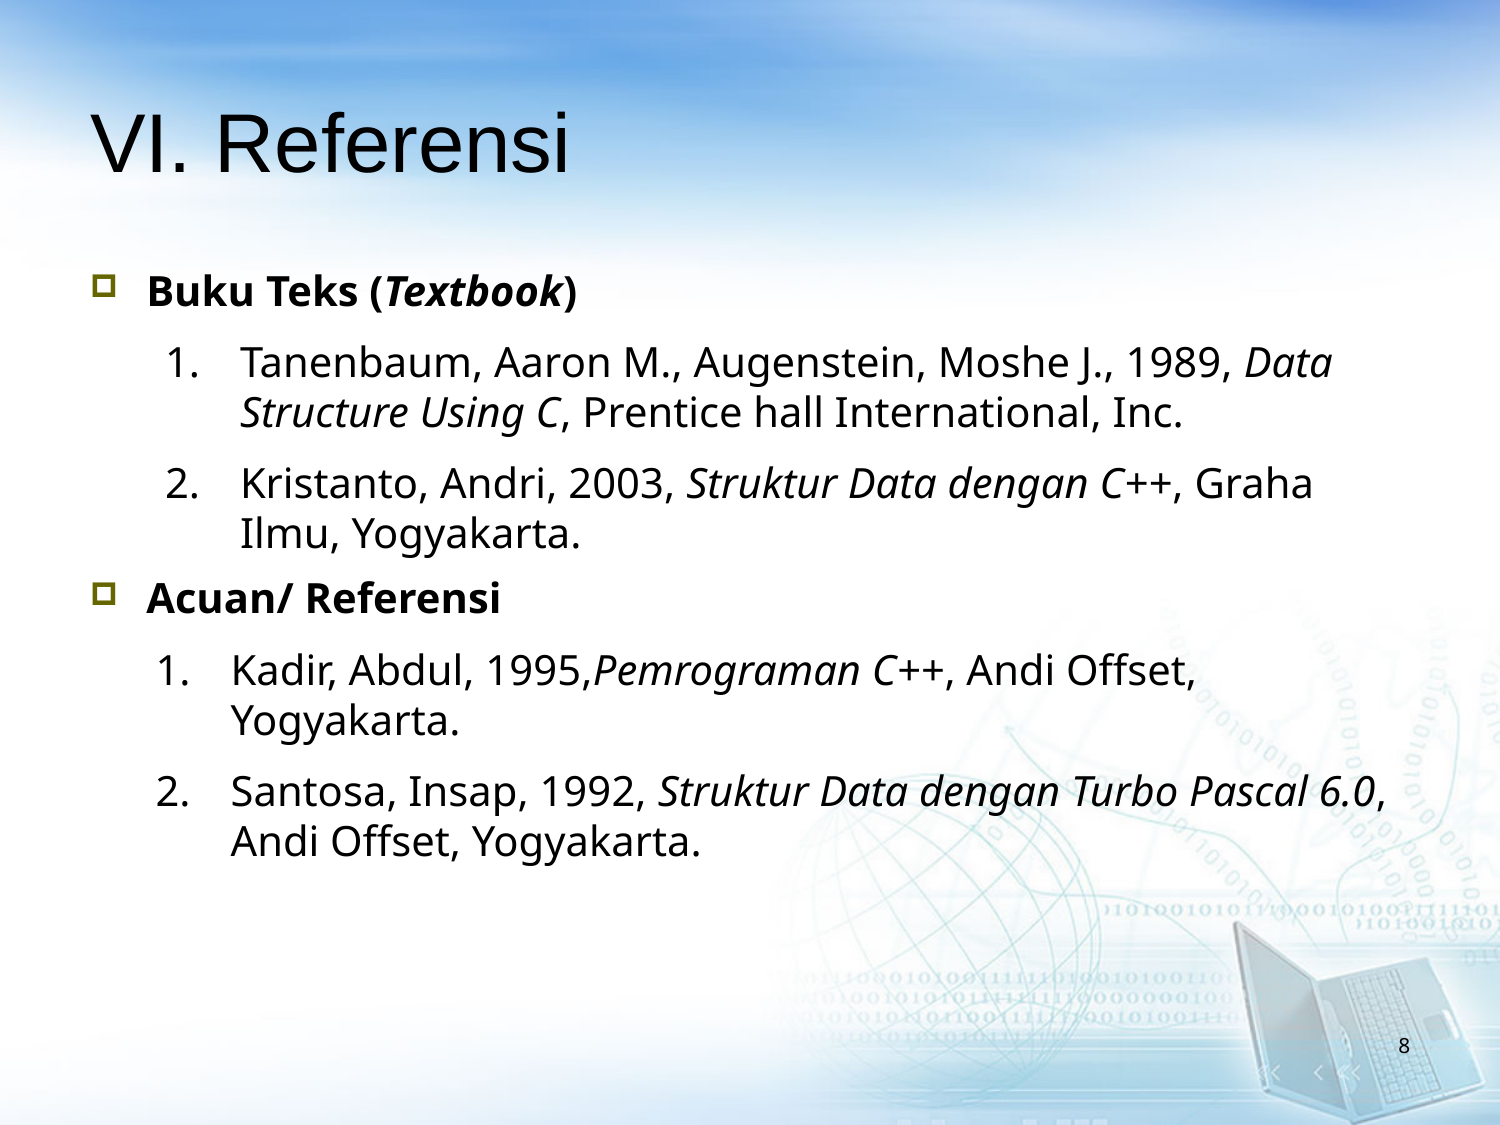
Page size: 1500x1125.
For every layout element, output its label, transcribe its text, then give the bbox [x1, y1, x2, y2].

picture [0, 0, 1500, 1125]
slide_number 8 [1074, 1024, 1426, 1101]
title VI. Referensi [74, 45, 1426, 233]
list Buku Teks (Textbook) Tanenbaum, Aaron M., Augenstein, Moshe J., 1989, Data Structure Using C, Prentice hall International, Inc. Kristanto, Andri, 2003, Struktur Data dengan C++, Graha Ilmu, Yogyakarta. Acuan/ Referensi Kadir, Abdul, 1995,Pemrograman C++, Andi Offset, Yogyakarta. Santosa, Insap, 1992, Struktur Data dengan Turbo Pascal 6.0, Andi Offset, Yogyakarta. [74, 262, 1426, 1006]
